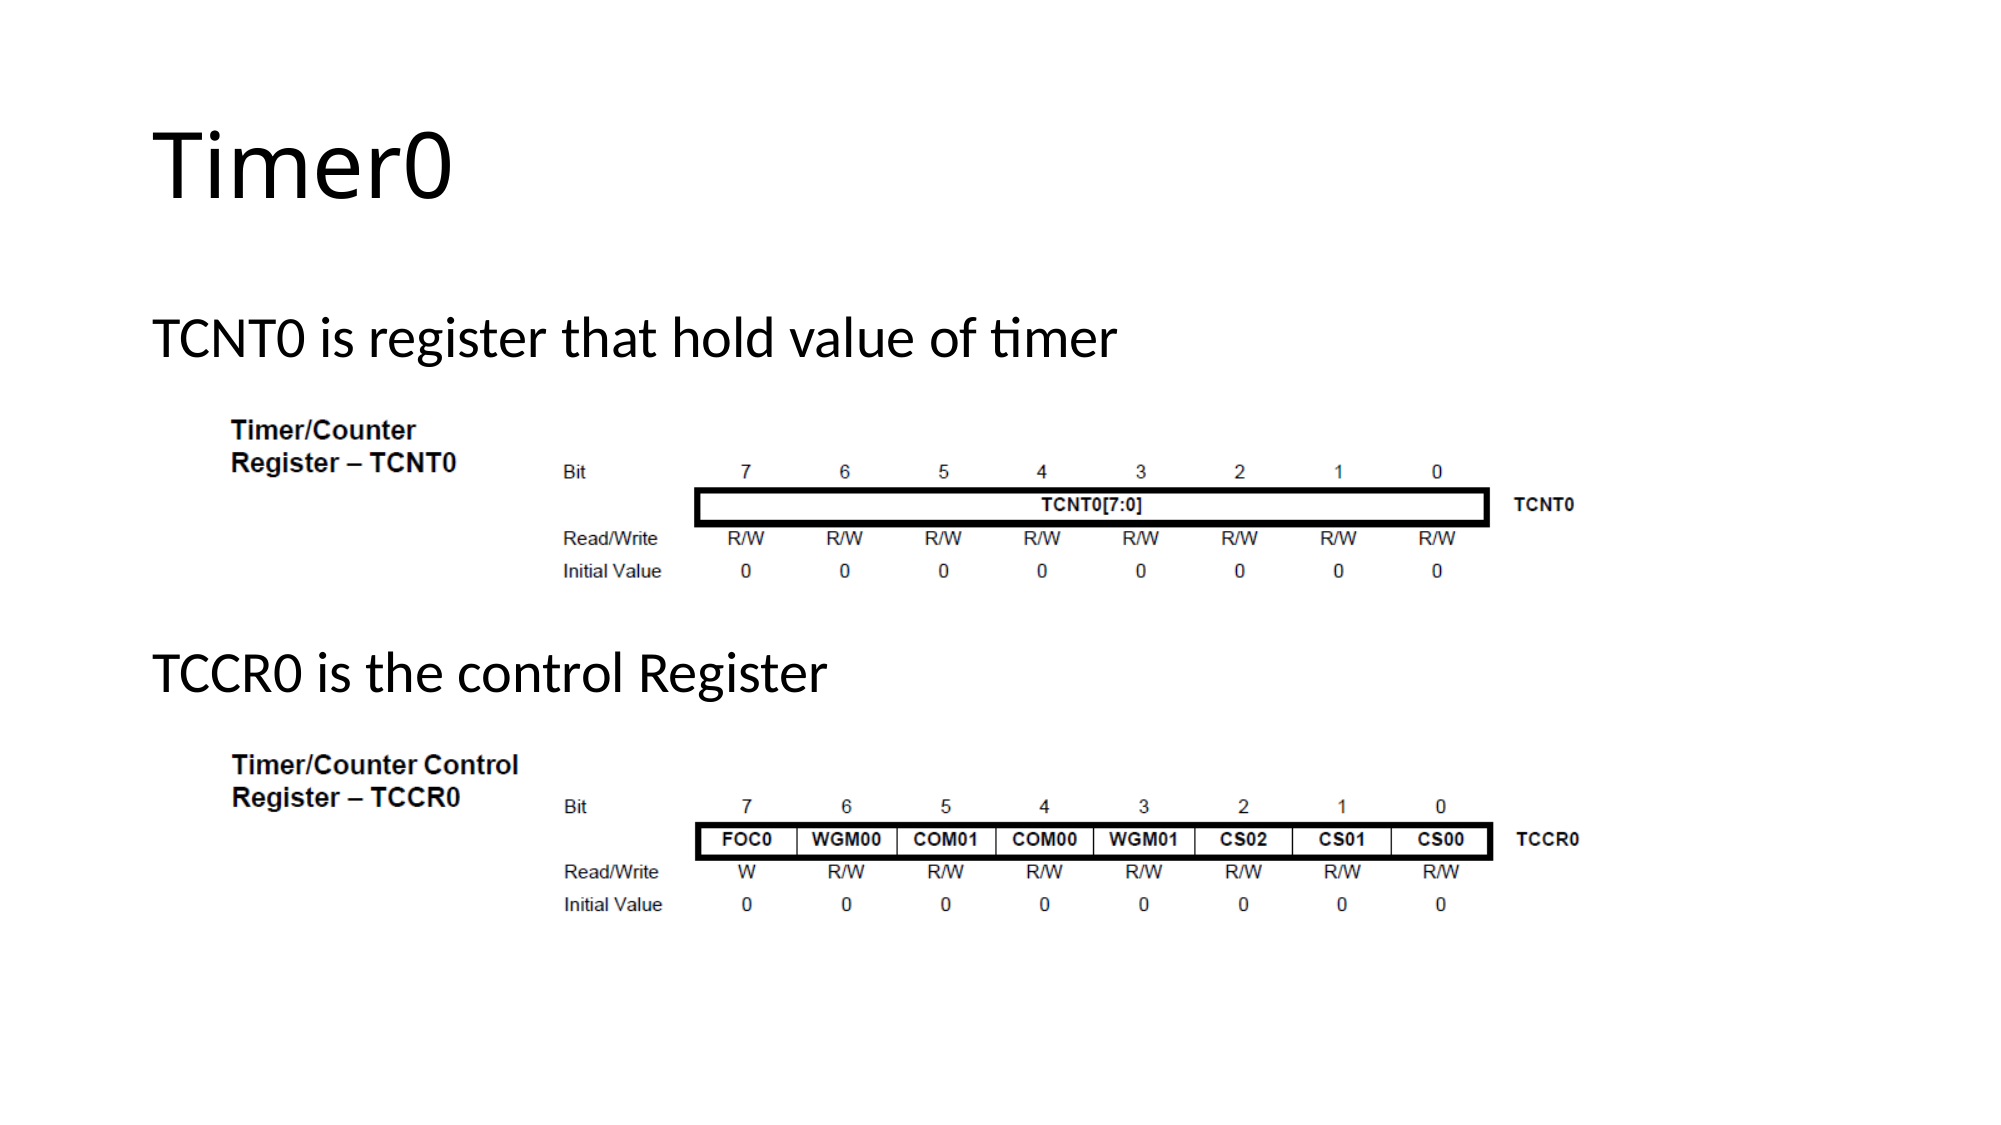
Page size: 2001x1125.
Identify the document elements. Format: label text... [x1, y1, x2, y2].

picture [205, 392, 1684, 589]
picture [206, 733, 1616, 930]
title Timer0 [137, 59, 1863, 278]
list TCNT0 is register that hold value of timer TCCR0 is the control Register [137, 299, 1863, 1014]
